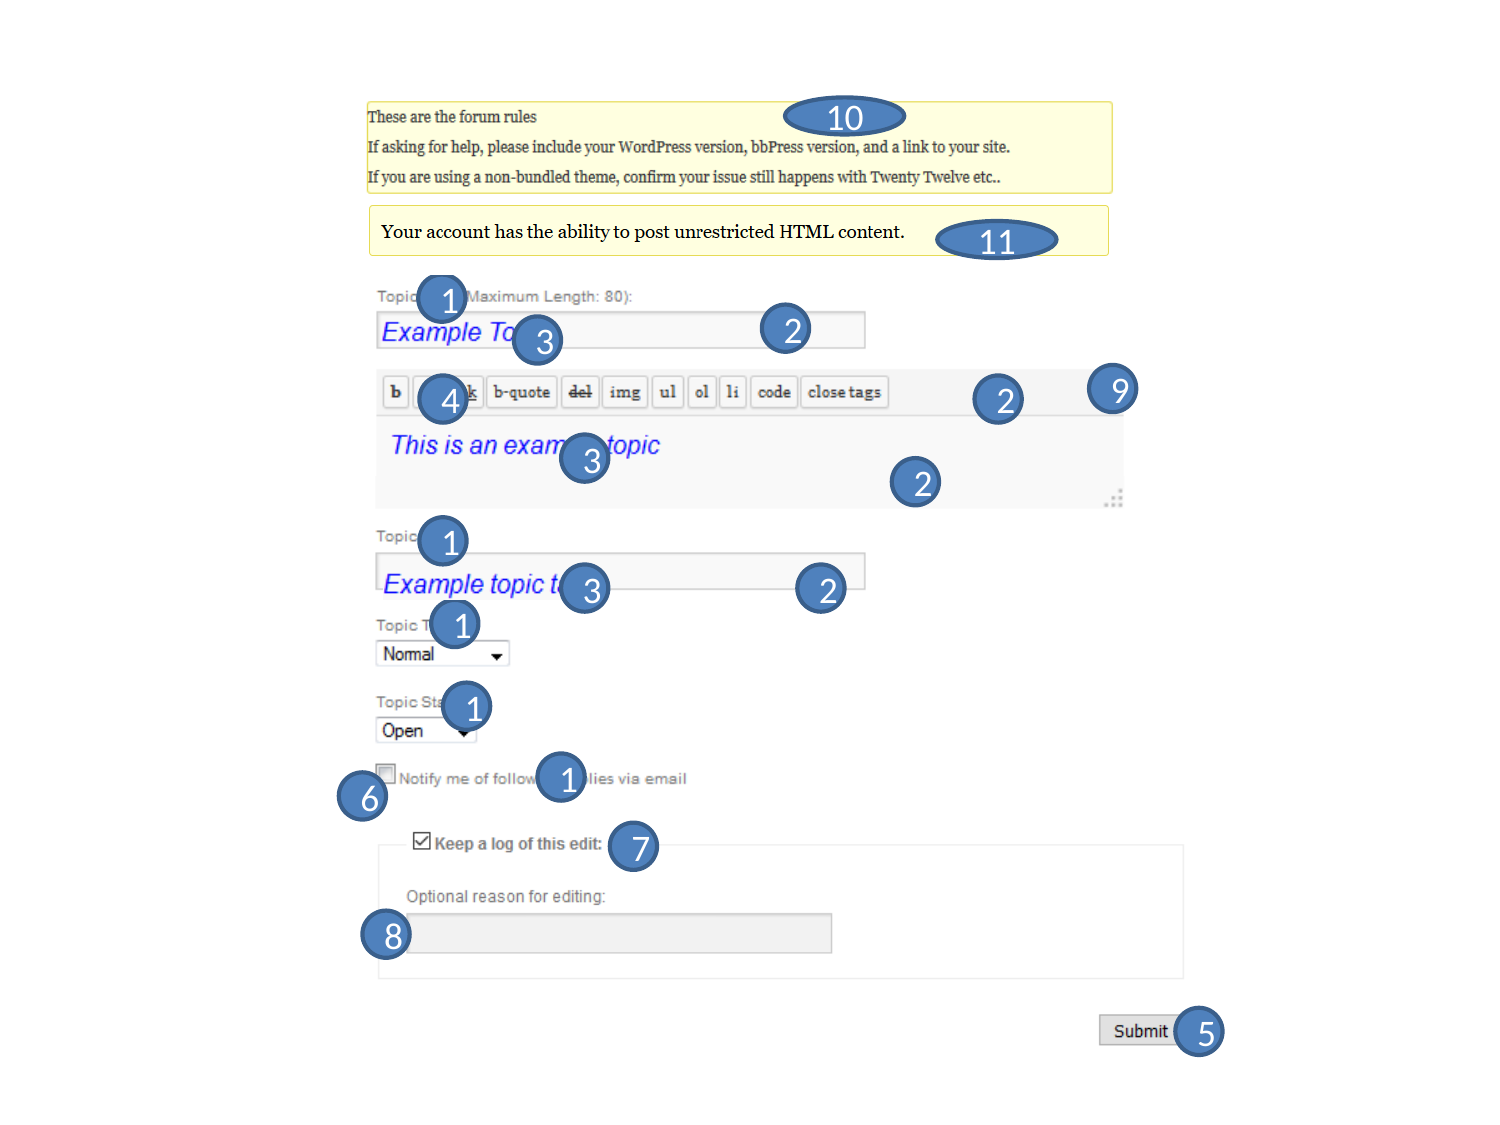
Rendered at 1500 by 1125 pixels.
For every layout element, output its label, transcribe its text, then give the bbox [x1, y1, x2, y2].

picture [362, 280, 1200, 1056]
text_box 6 [336, 770, 365, 822]
picture [356, 94, 1128, 275]
text_box 5 [1203, 1006, 1225, 1057]
